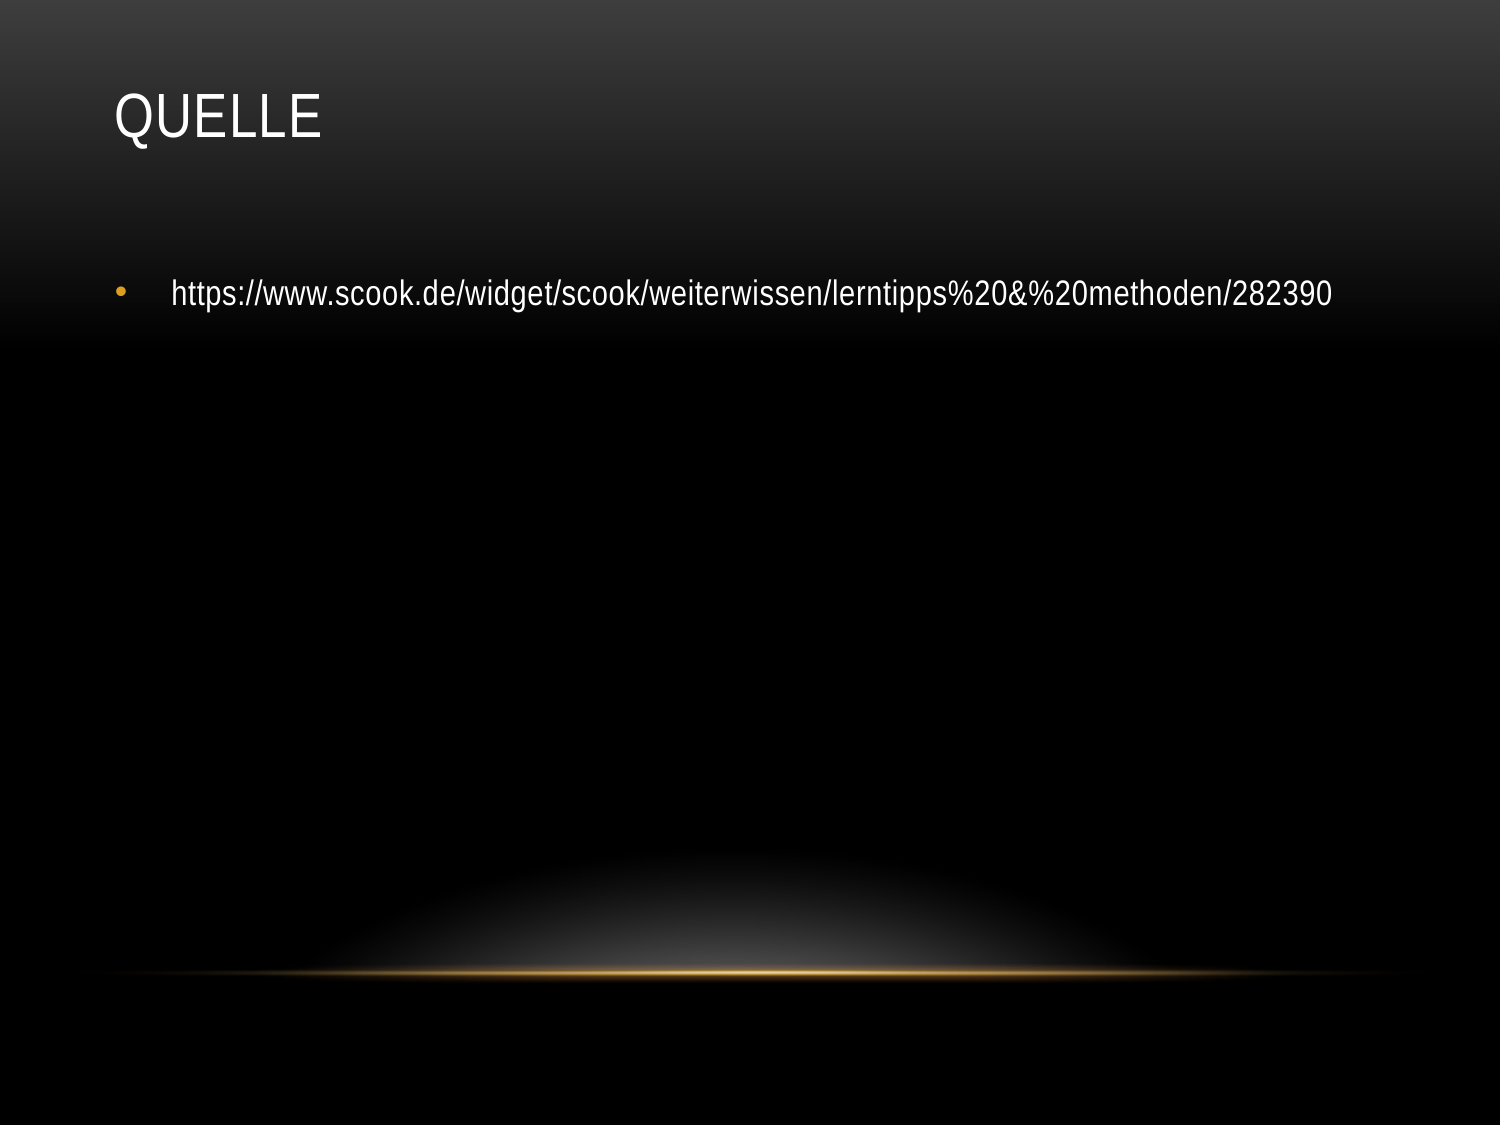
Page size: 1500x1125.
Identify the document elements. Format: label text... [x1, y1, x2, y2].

list https://www.scook.de/widget/scook/weiterwissen/lerntipps%20&%20methoden/282390 [99, 262, 1400, 938]
picture [0, 0, 1500, 1125]
title Quelle [99, 45, 1400, 233]
